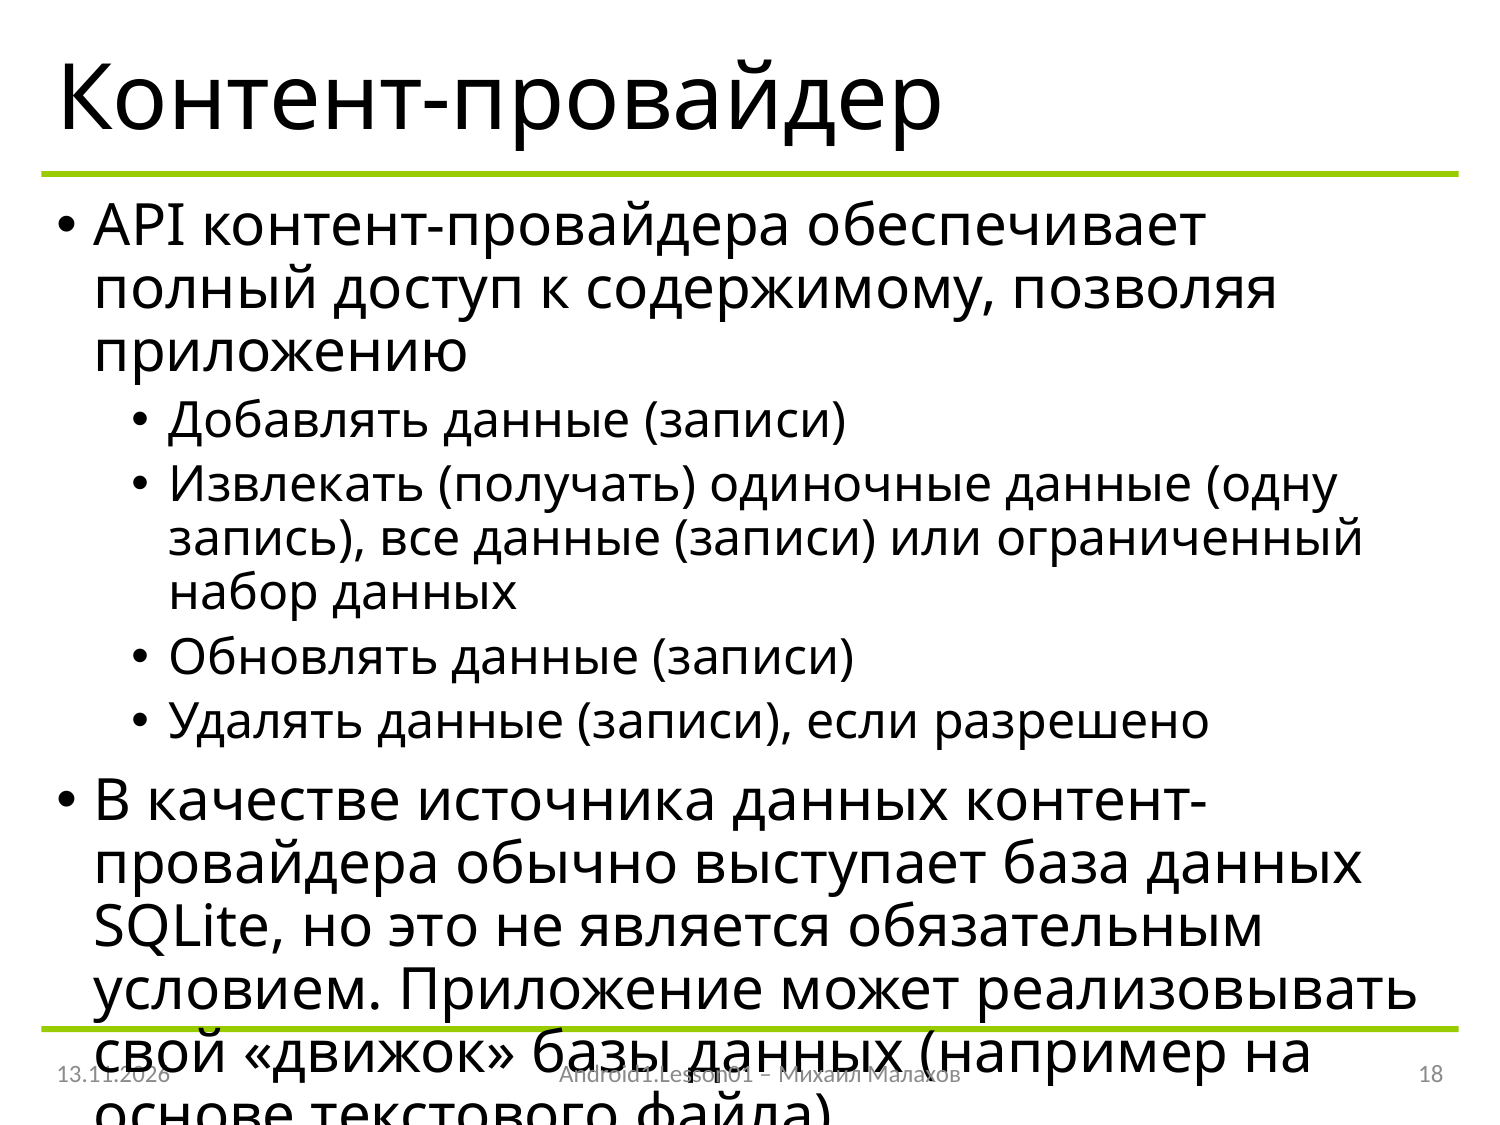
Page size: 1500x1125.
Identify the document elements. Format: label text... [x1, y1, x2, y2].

list API контент-провайдера обеспечивает полный доступ к содержимому, позволяя приложению Добавлять данные (записи) Извлекать (получать) одиночные данные (одну запись), все данные (записи) или ограниченный набор данных Обновлять данные (записи) Удалять данные (записи), если разрешено В качестве источника данных контент-провайдера обычно выступает база данных SQLite, но это не является обязательным условием. Приложение может реализовывать свой «движок» базы данных (например на основе текстового файла) [41, 187, 1459, 1014]
slide_number 18 [1273, 1042, 1459, 1103]
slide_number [41, 1042, 247, 1103]
title Контент-провайдер [41, 40, 1459, 159]
footer Android1.Lesson01 – Михаил Малахов [247, 1042, 1273, 1103]
